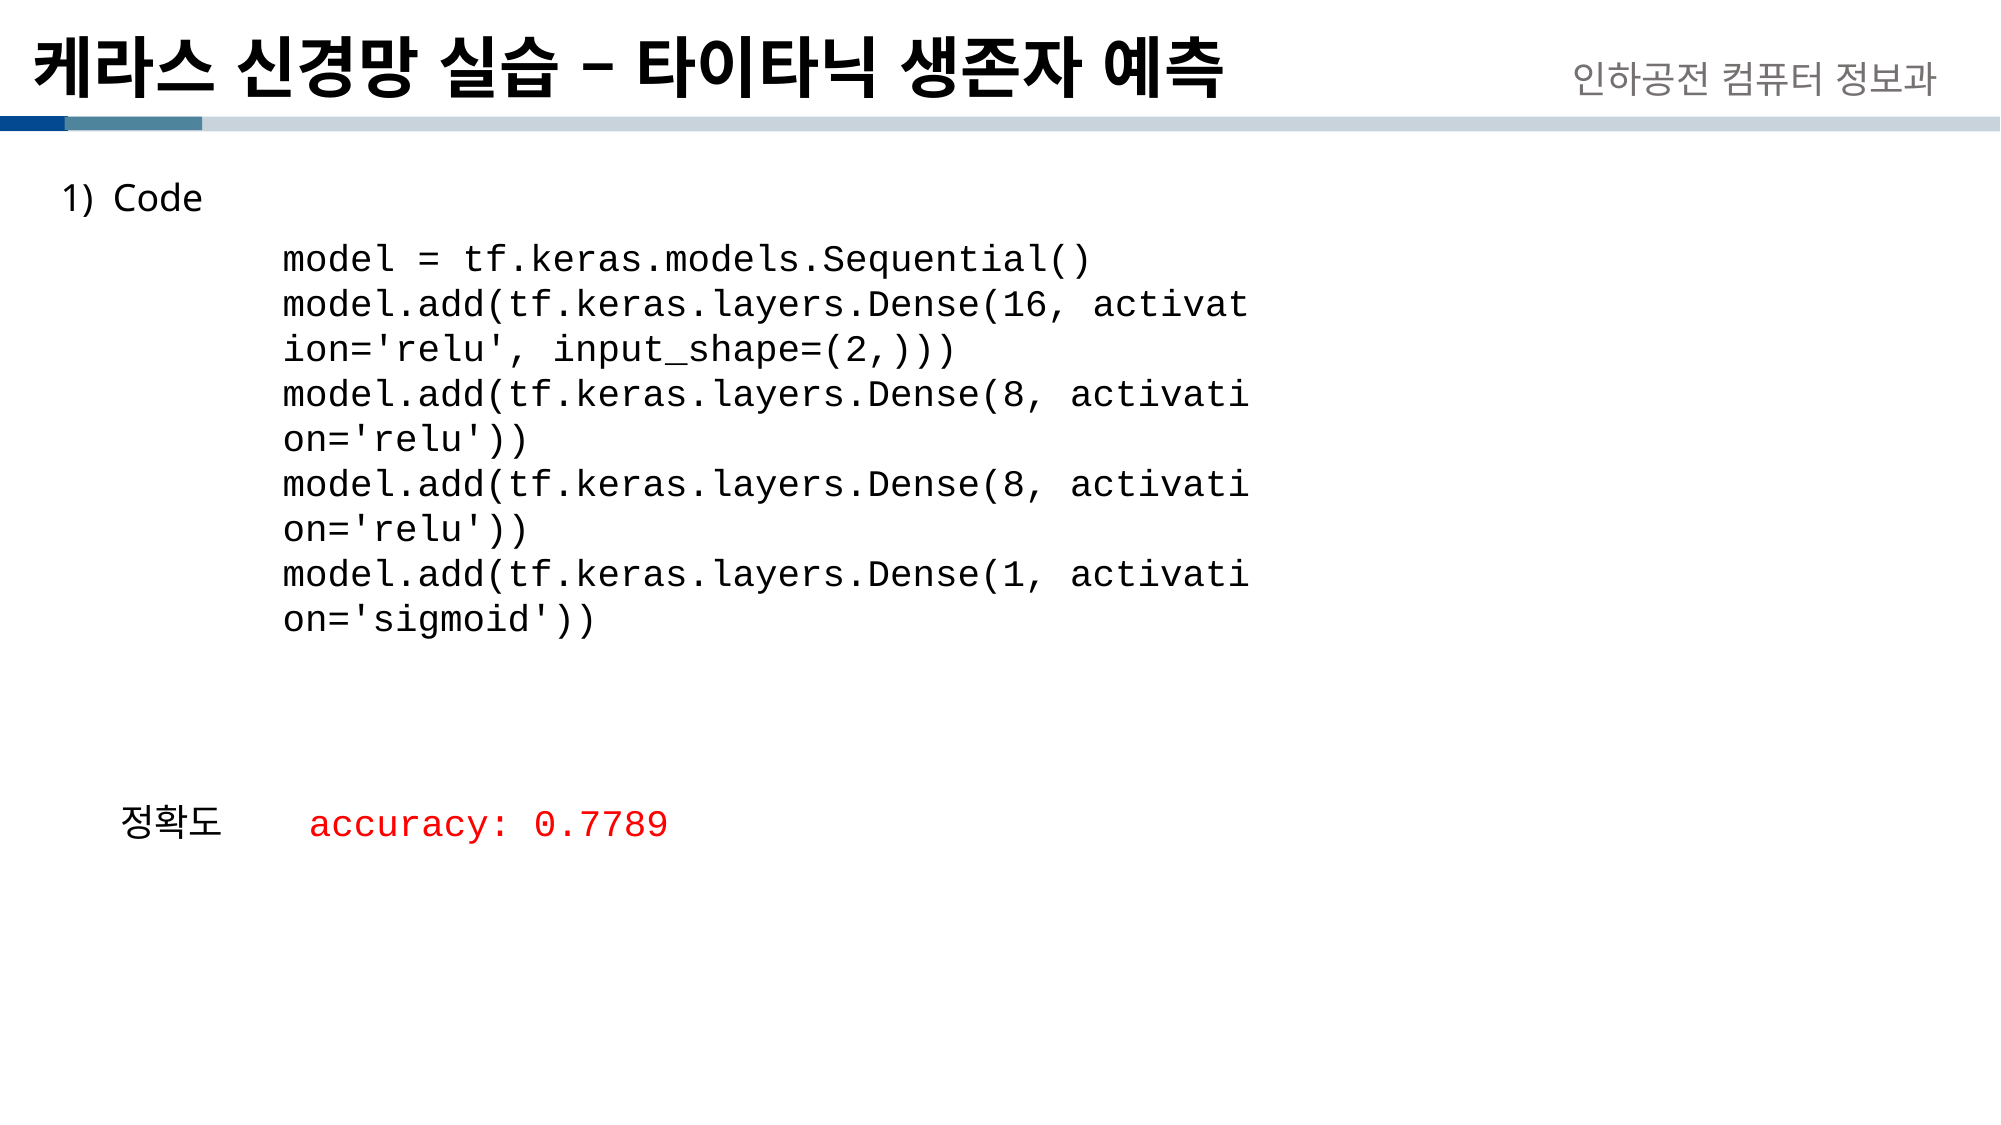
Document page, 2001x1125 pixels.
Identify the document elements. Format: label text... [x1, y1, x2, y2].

text_box 정확도 [105, 791, 260, 852]
title 케라스 신경망 실습 – 타이타닉 생존자 예측 [8, 13, 1992, 129]
text_box accuracy: 0.7789 [294, 791, 1298, 852]
text_box model = tf.keras.models.Sequential() model.add(tf.keras.layers.Dense(16, activation='relu', input_shape=(2,))) model.add(tf.keras.layers.Dense(8, activation='relu')) model.add(tf.keras.layers.Dense(8, activation='relu')) model.add(tf.keras.layers.Dense(1, activation='sigmoid')) [267, 226, 1272, 737]
text_box 1) Code [45, 166, 238, 227]
text_box 인하공전 컴퓨터 정보과 [1557, 48, 1954, 109]
picture [0, 116, 64, 131]
